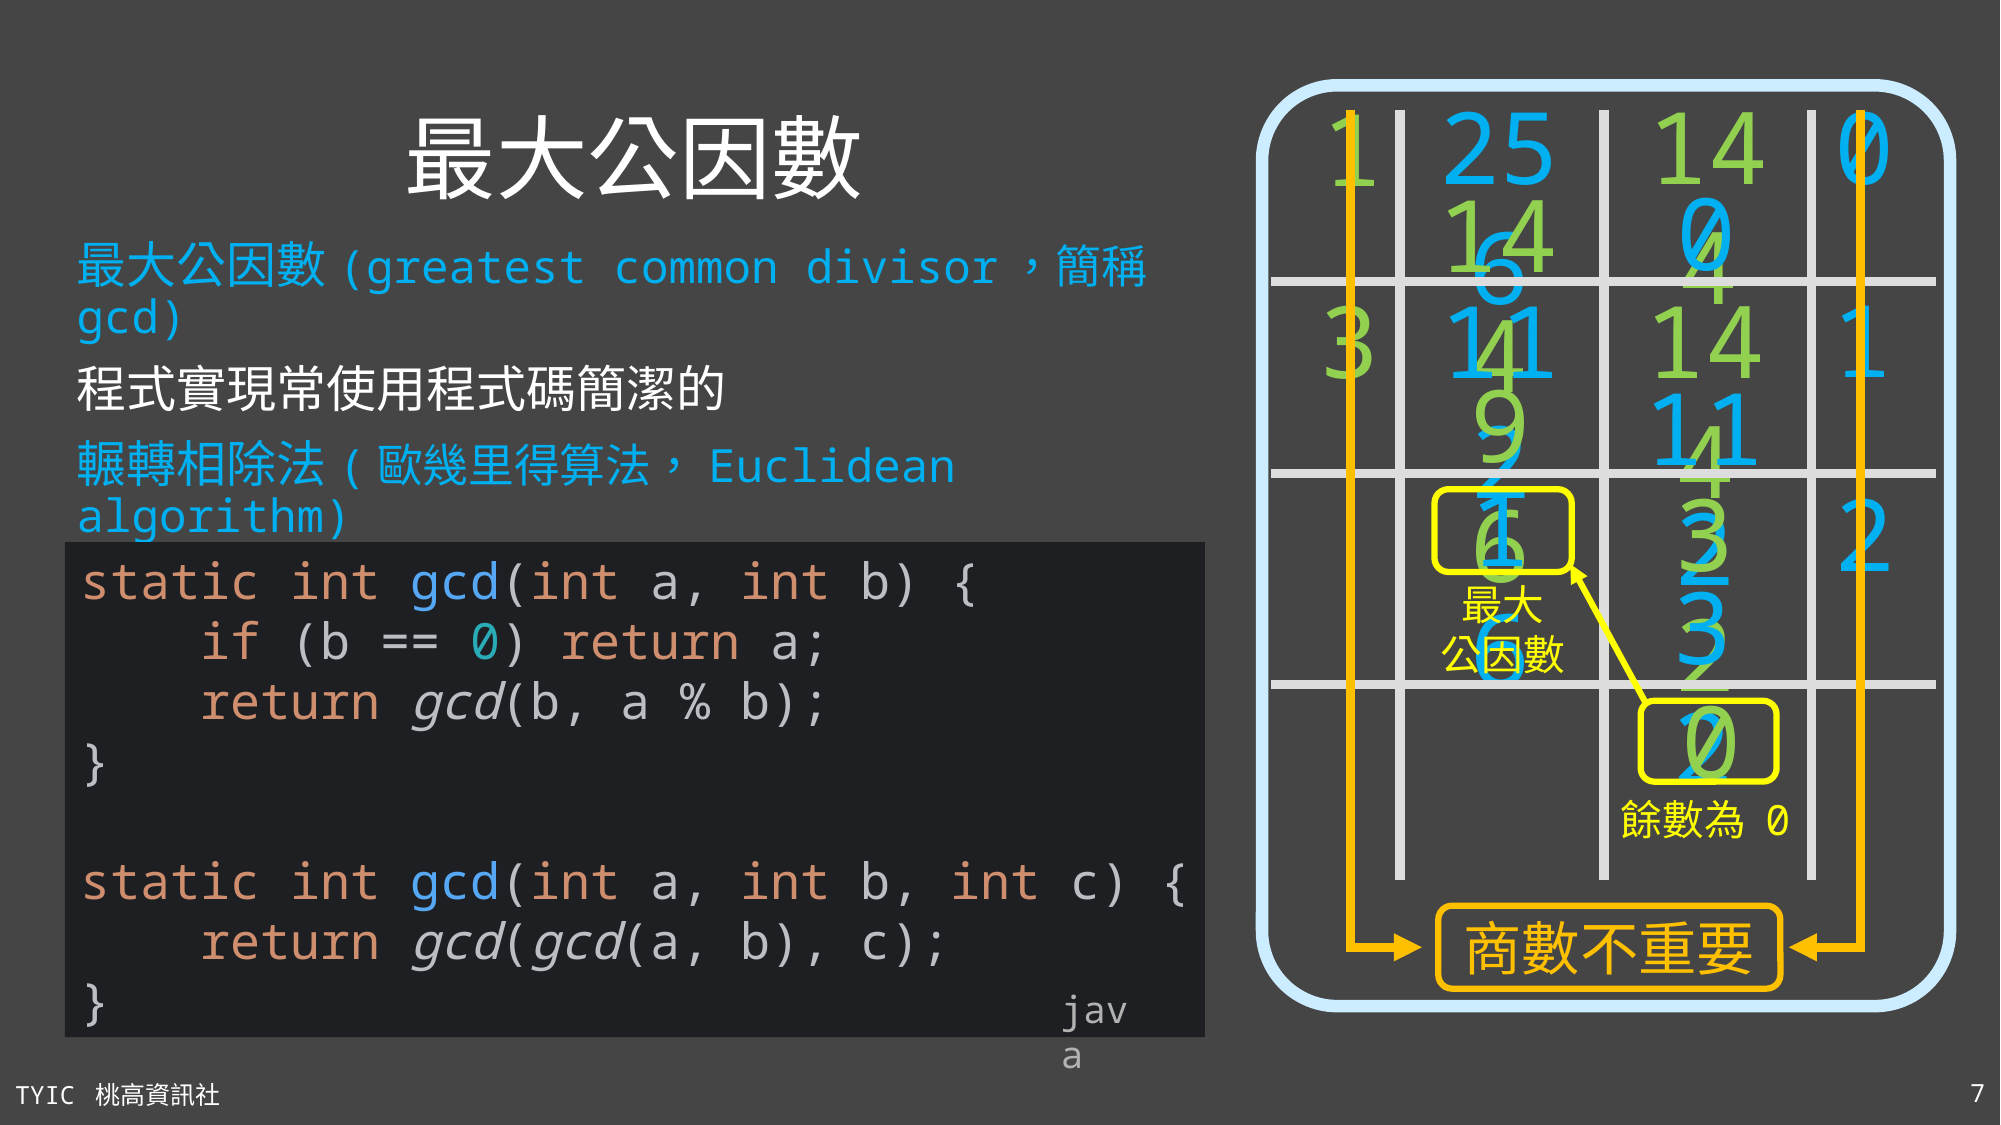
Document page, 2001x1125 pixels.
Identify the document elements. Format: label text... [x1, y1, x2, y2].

text_box 1 [1307, 79, 1394, 90]
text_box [1345, 109, 1422, 948]
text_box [104, 539, 1166, 1040]
list 最大公因數(greatest common divisor，簡稱 gcd) 程式實現常使用程式碼簡潔的 輾轉相除法(歐幾里得算法，Euclidean algorithm) 其說明：若 a = bq + r，則 gcd(a , b) = gcd(b , r) [61, 232, 1209, 540]
text_box 0 [1819, 77, 1906, 90]
text_box 256 [1401, 77, 1598, 84]
title 最大公因數 [61, 53, 1206, 232]
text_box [1570, 564, 1646, 703]
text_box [1788, 109, 1866, 952]
text_box [1260, 84, 1952, 1008]
text_box 144 [1610, 77, 1807, 84]
